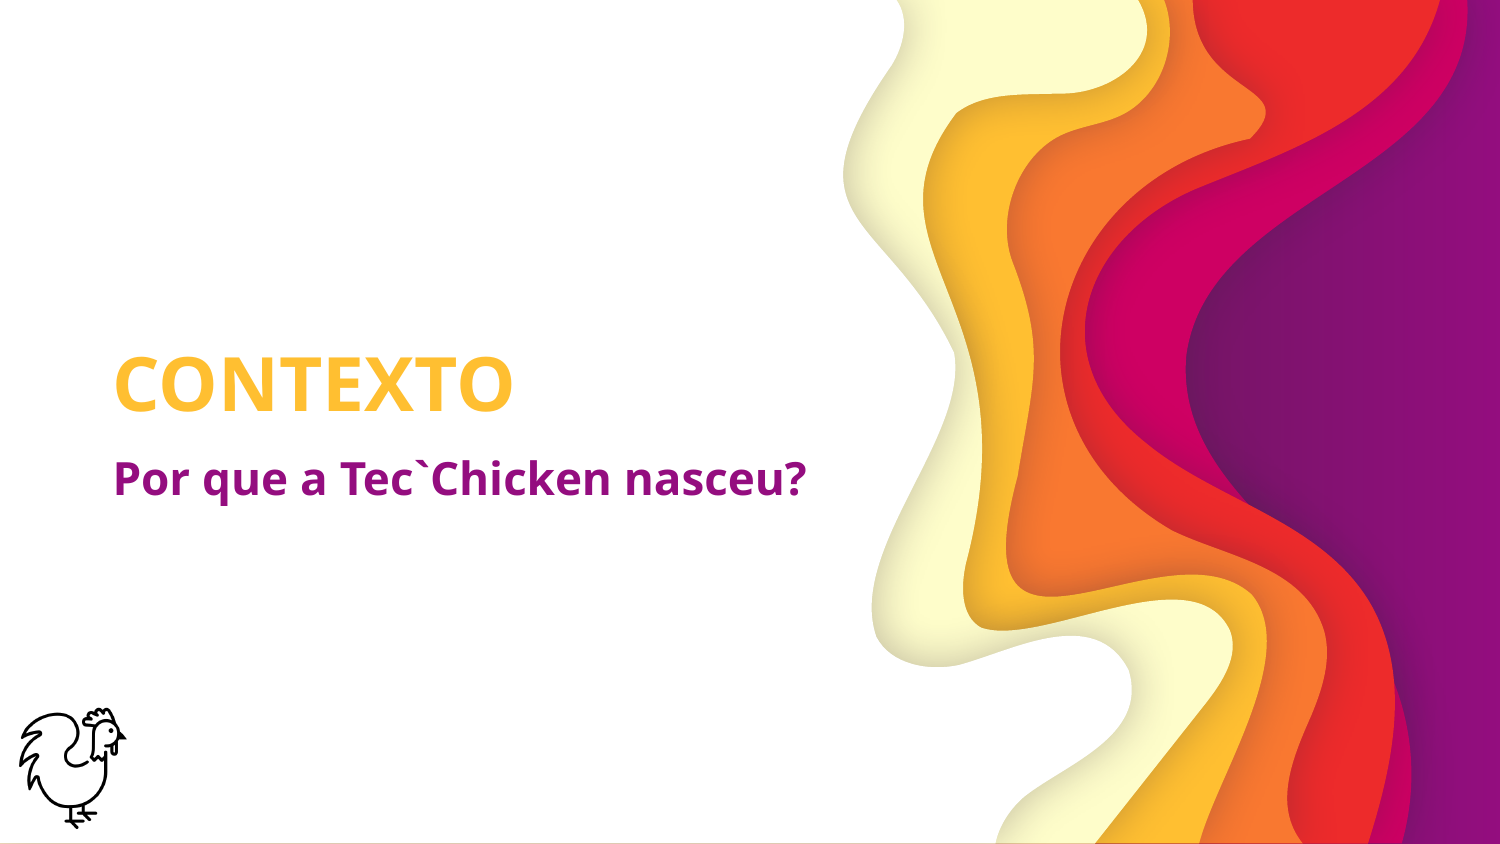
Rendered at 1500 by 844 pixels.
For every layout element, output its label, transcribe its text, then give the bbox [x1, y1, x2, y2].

picture [0, 693, 151, 844]
subtitle Por que a Tec`Chicken nasceu? [112, 441, 862, 496]
title CONTEXTO [112, 348, 862, 426]
